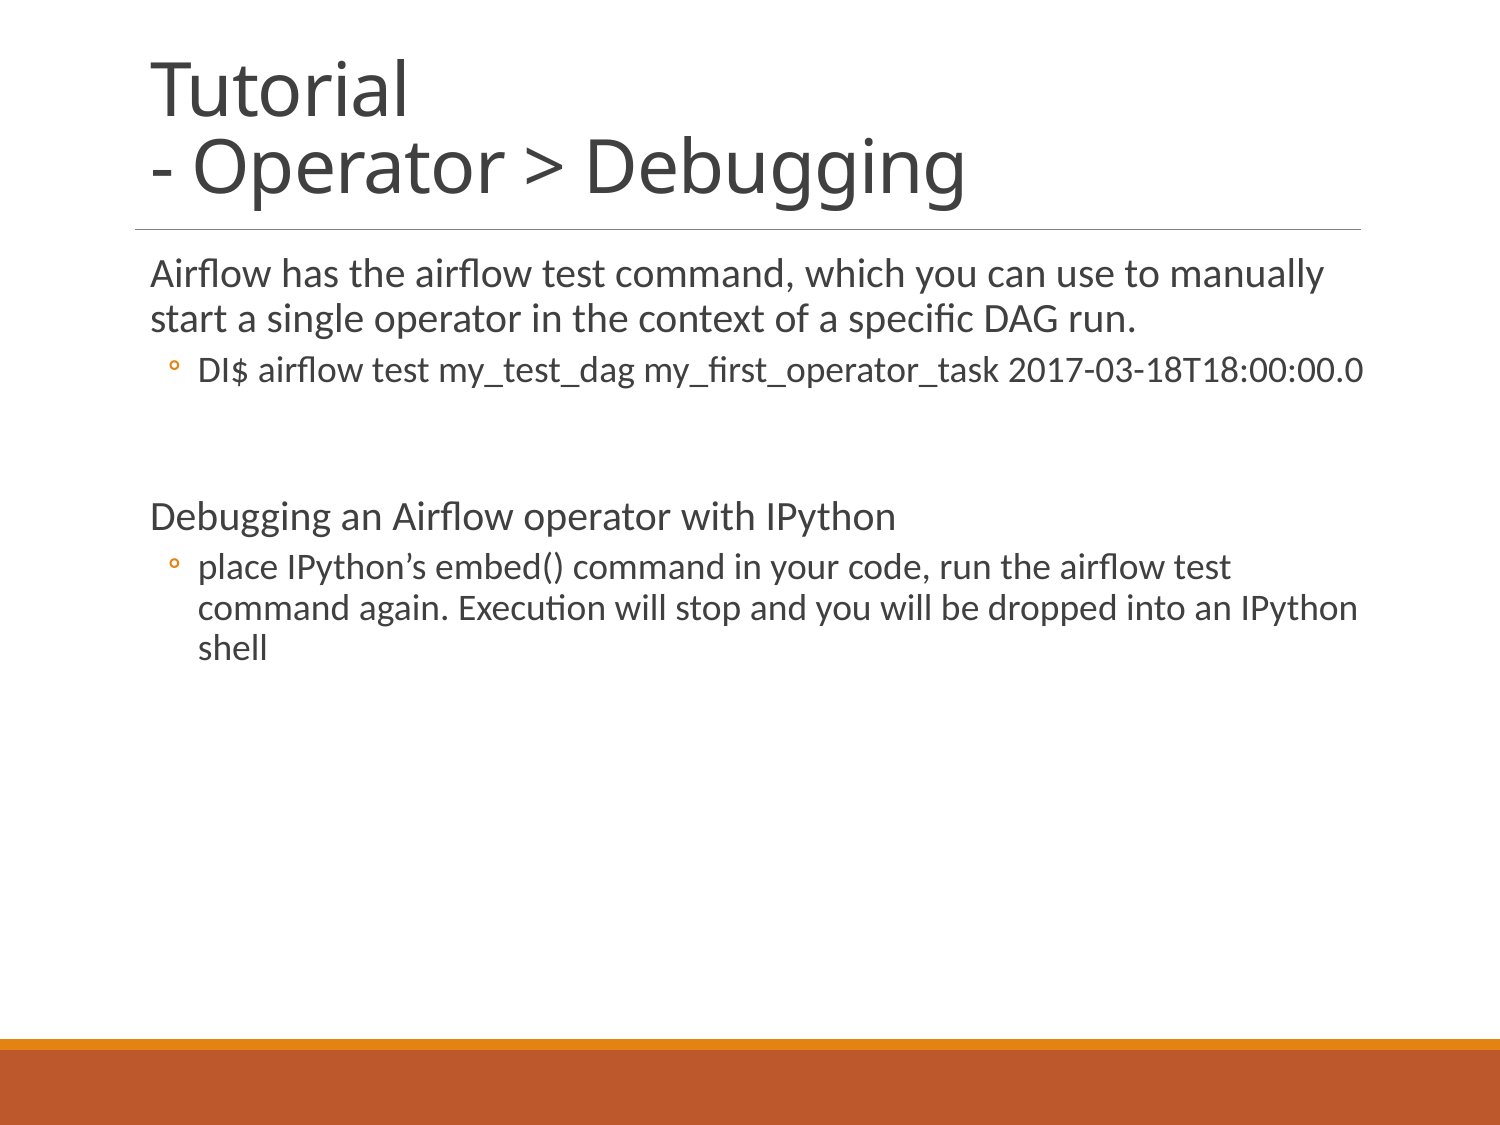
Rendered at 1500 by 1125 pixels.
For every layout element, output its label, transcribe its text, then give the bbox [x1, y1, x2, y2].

title Tutorial - Operator > Debugging [135, 47, 1373, 216]
list Airflow has the airflow test command, which you can use to manually start a single operator in the context of a specific DAG run. DI$ airflow test my_test_dag my_first_operator_task 2017-03-18T18:00:00.0 Debugging an Airflow operator with IPython place IPython’s embed() command in your code, run the airflow test command again. Execution will stop and you will be dropped into an IPython shell [135, 244, 1373, 999]
